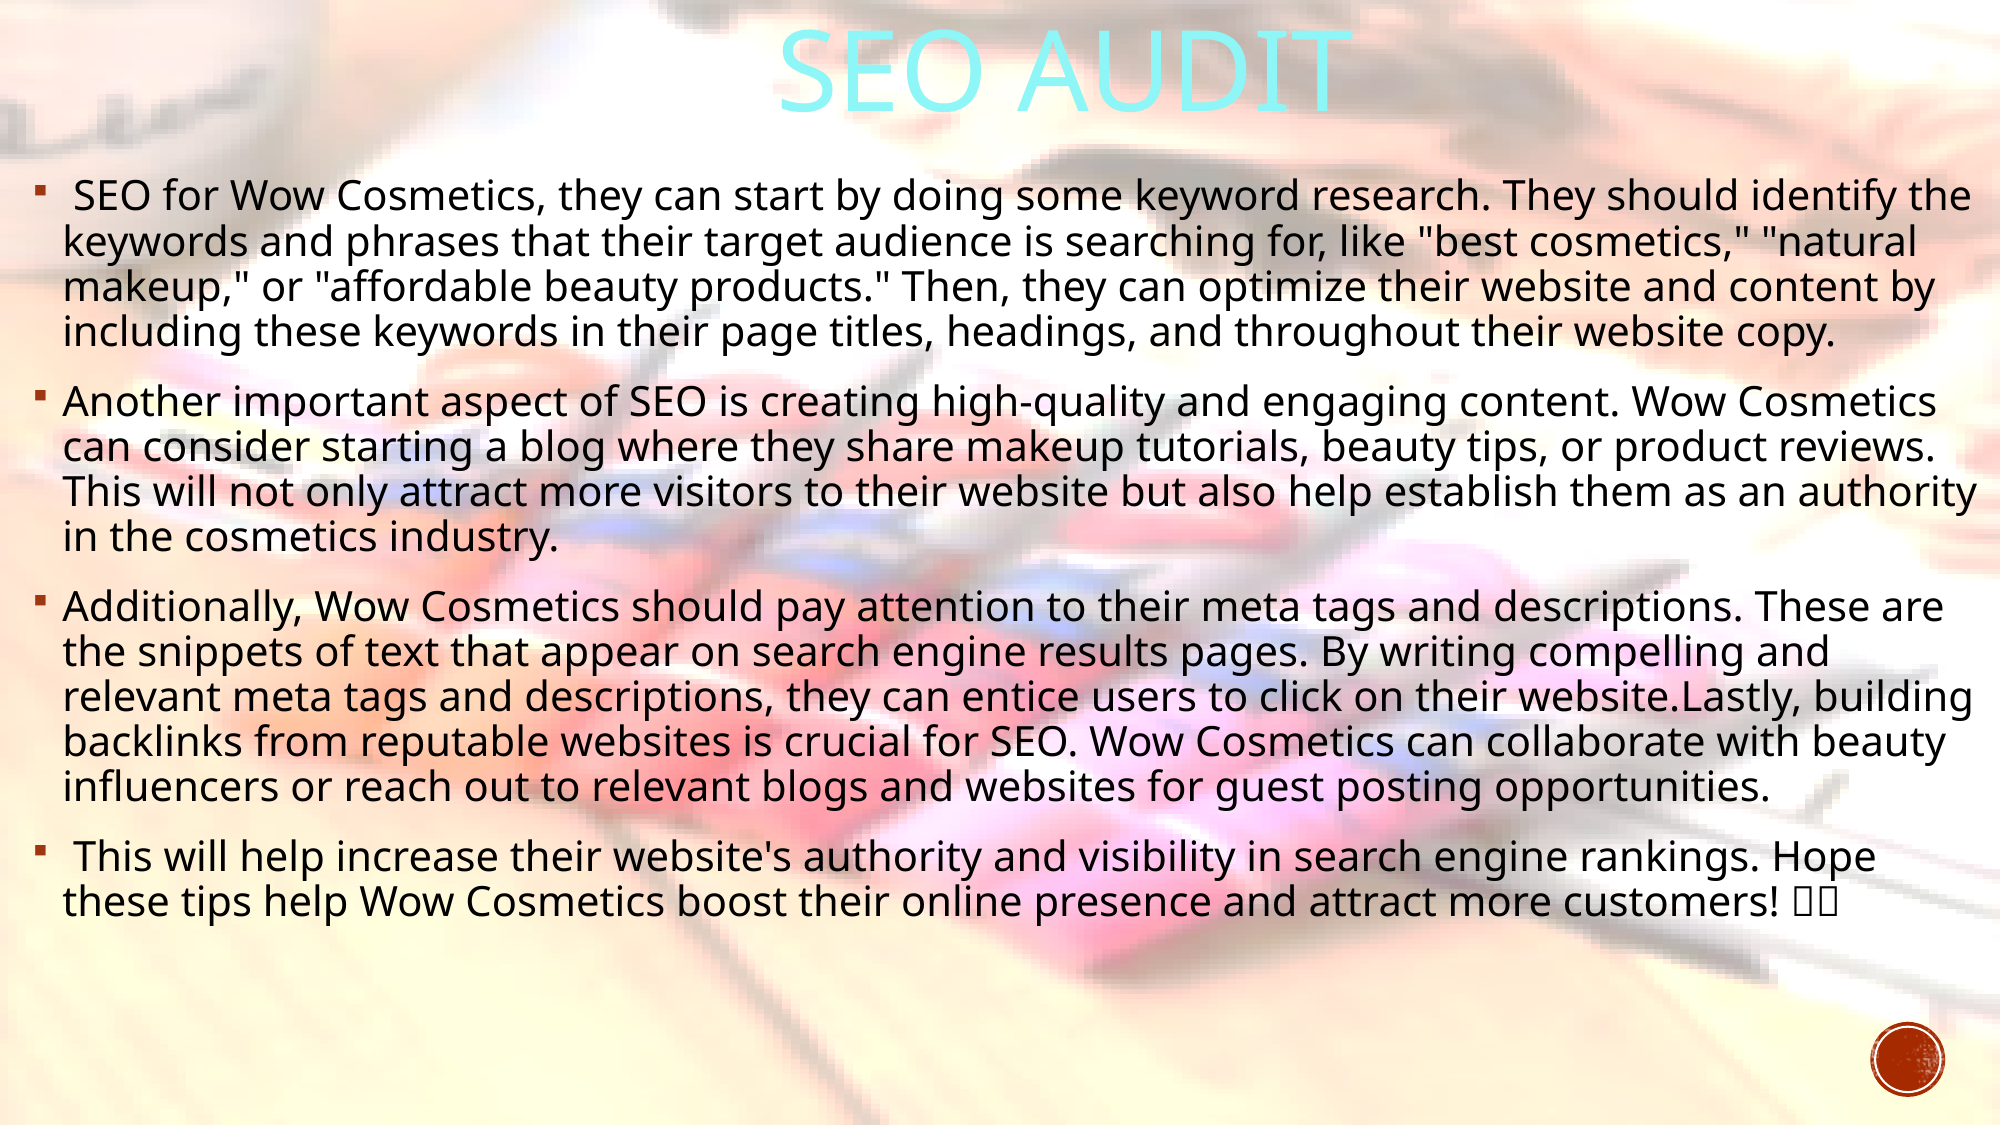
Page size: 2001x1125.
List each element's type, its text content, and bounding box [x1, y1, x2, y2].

title SEO audit [243, 0, 1887, 150]
list SEO for Wow Cosmetics, they can start by doing some keyword research. They should identify the keywords and phrases that their target audience is searching for, like "best cosmetics," "natural makeup," or "affordable beauty products." Then, they can optimize their website and content by including these keywords in their page titles, headings, and throughout their website copy. Another important aspect of SEO is creating high-quality and engaging content. Wow Cosmetics can consider starting a blog where they share makeup tutorials, beauty tips, or product reviews. This will not only attract more visitors to their website but also help establish them as an authority in the cosmetics industry. Additionally, Wow Cosmetics should pay attention to their meta tags and descriptions. These are the snippets of text that appear on search engine results pages. By writing compelling and relevant meta tags and descriptions, they can entice users to click on their website.Lastly, building backlinks from reputable websites is crucial for SEO. Wow Cosmetics can collaborate with beauty influencers or reach out to relevant blogs and websites for guest posting opportunities. This will help increase their website's authority and visibility in search engine rankings. Hope these tips help Wow Cosmetics boost their online presence and attract more customers! 🌟💄 [17, 167, 2000, 1125]
